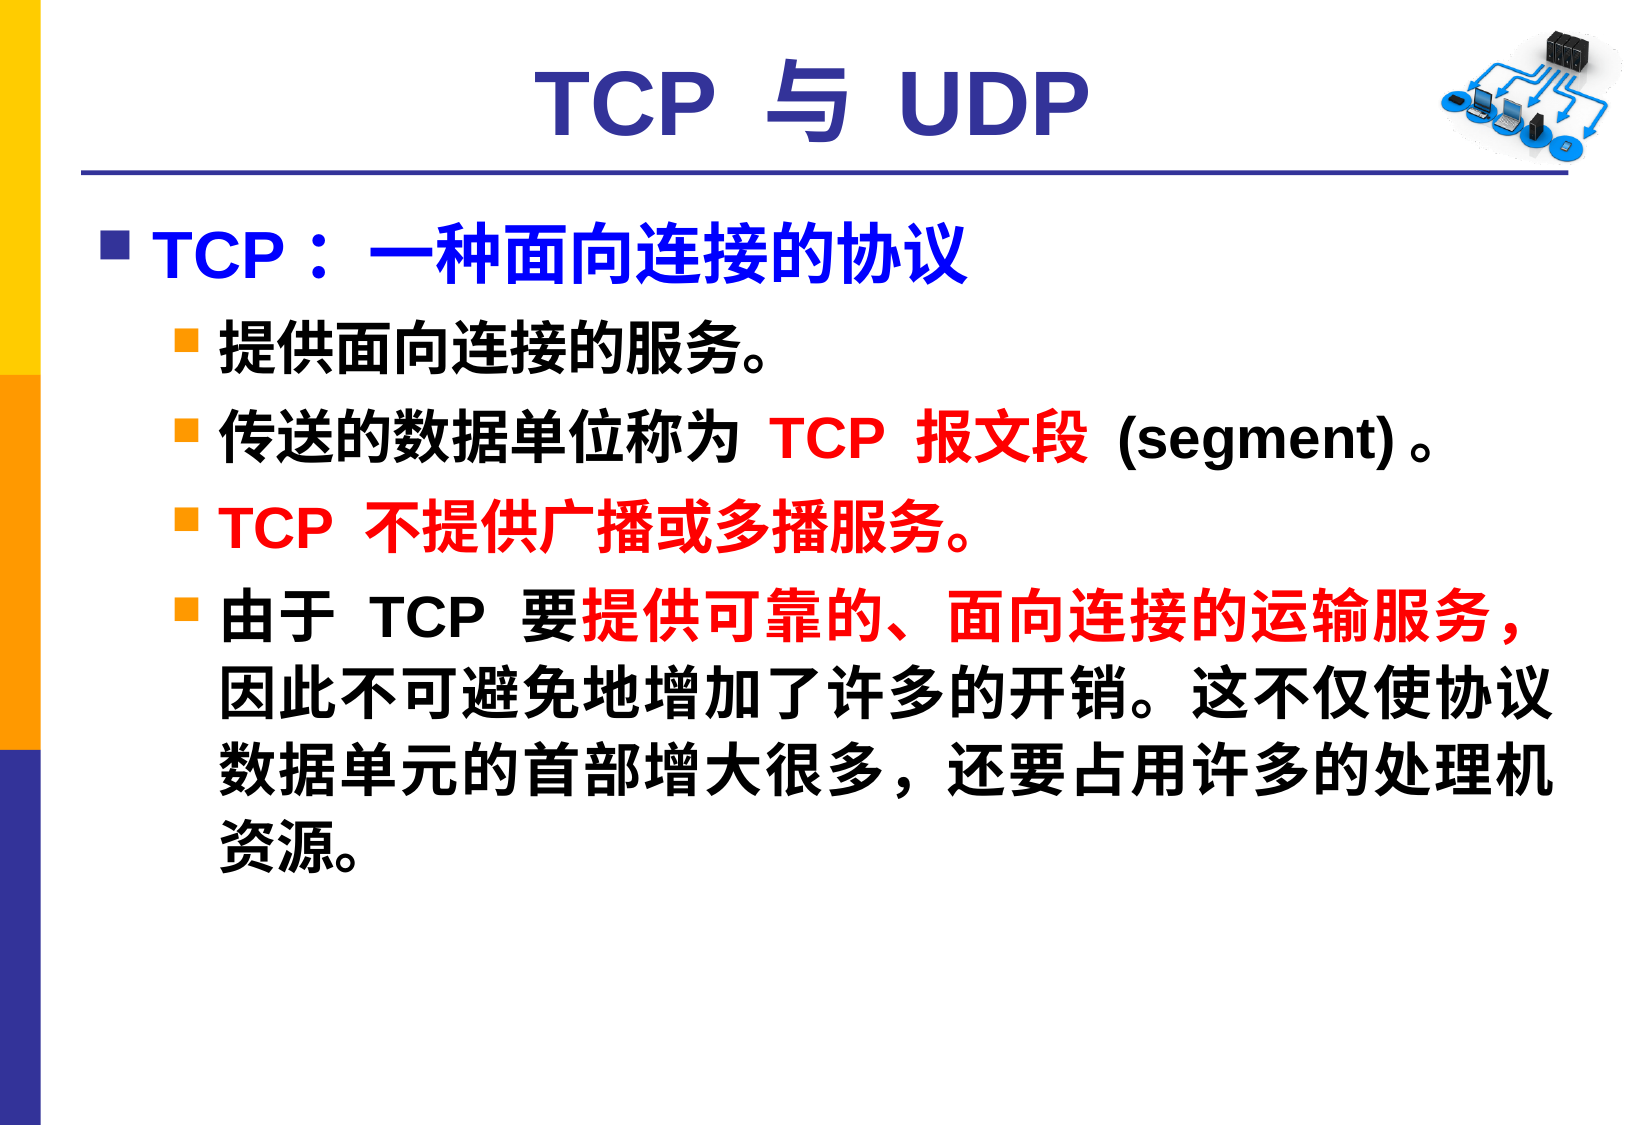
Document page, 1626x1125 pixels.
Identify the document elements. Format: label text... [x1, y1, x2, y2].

list TCP：一种面向连接的协议 提供面向连接的服务。 传送的数据单位称为 TCP 报文段 (segment)。 TCP 不提供广播或多播服务。 由于 TCP 要提供可靠的、面向连接的运输服务，因此不可避免地增加了许多的开销。这不仅使协议数据单元的首部增大很多，还要占用许多的处理机资源。 [81, 196, 1569, 1006]
title TCP 与 UDP [81, 30, 1569, 161]
picture [1438, 30, 1624, 165]
